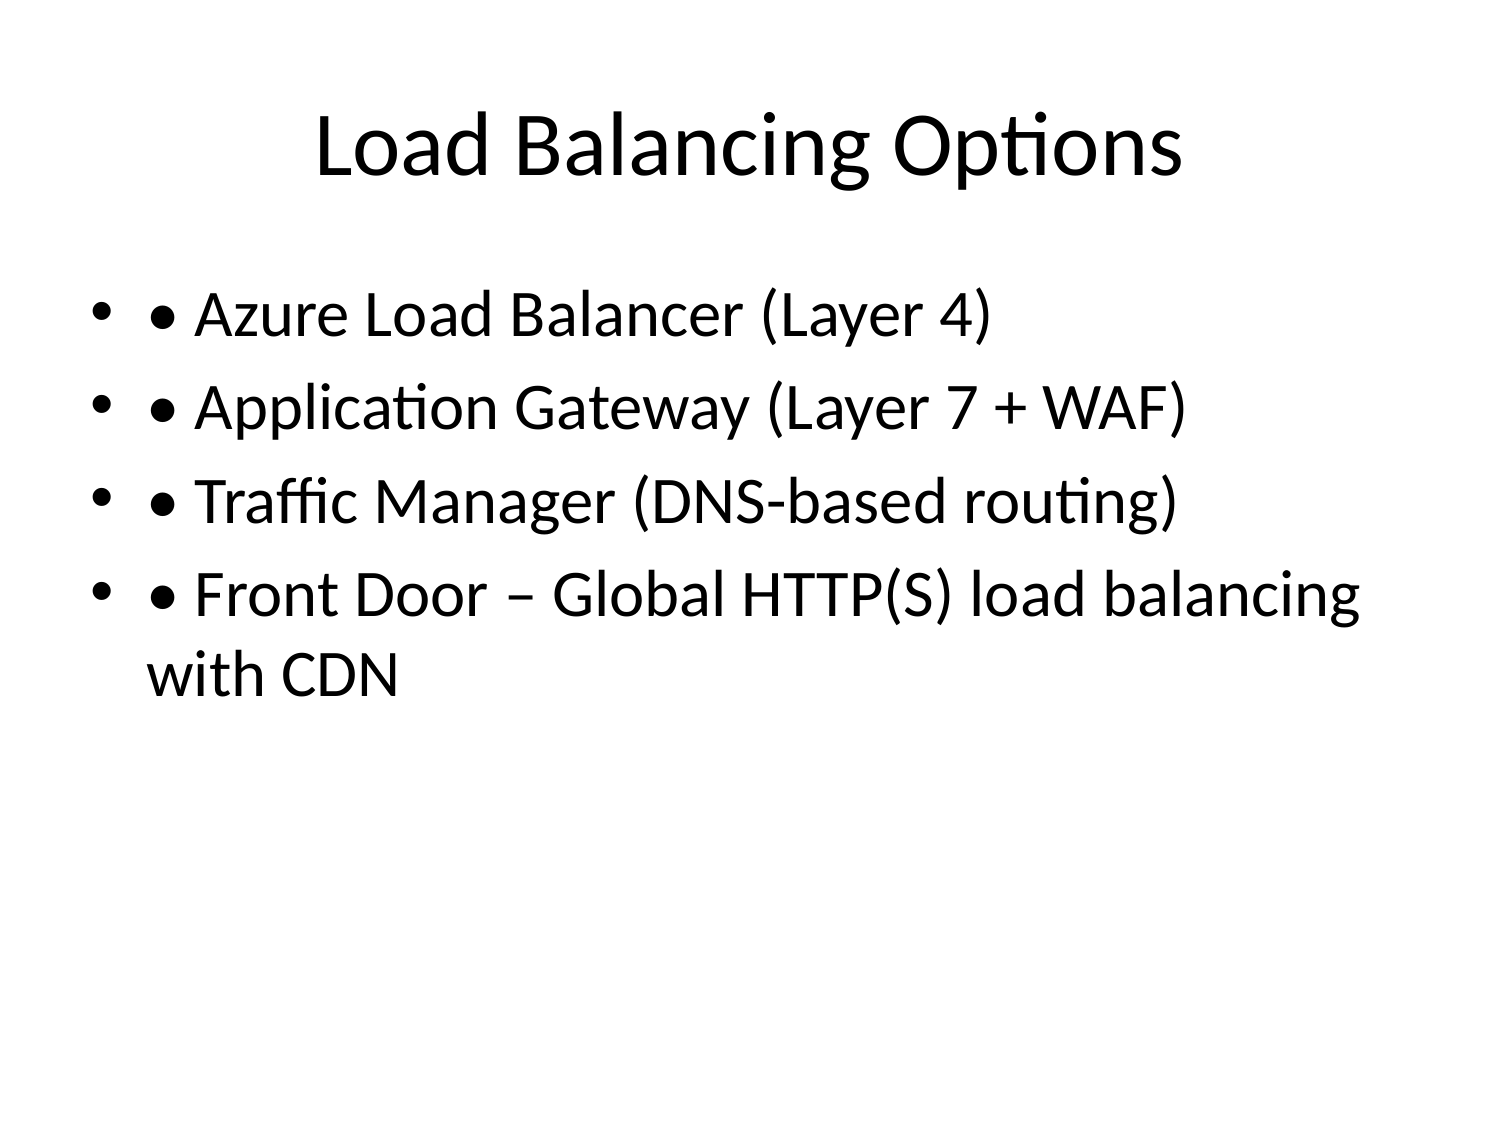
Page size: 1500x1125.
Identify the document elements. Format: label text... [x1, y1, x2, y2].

list • Azure Load Balancer (Layer 4) • Application Gateway (Layer 7 + WAF) • Traffic Manager (DNS-based routing) • Front Door – Global HTTP(S) load balancing with CDN [75, 262, 1425, 1005]
title Load Balancing Options [75, 45, 1425, 233]
